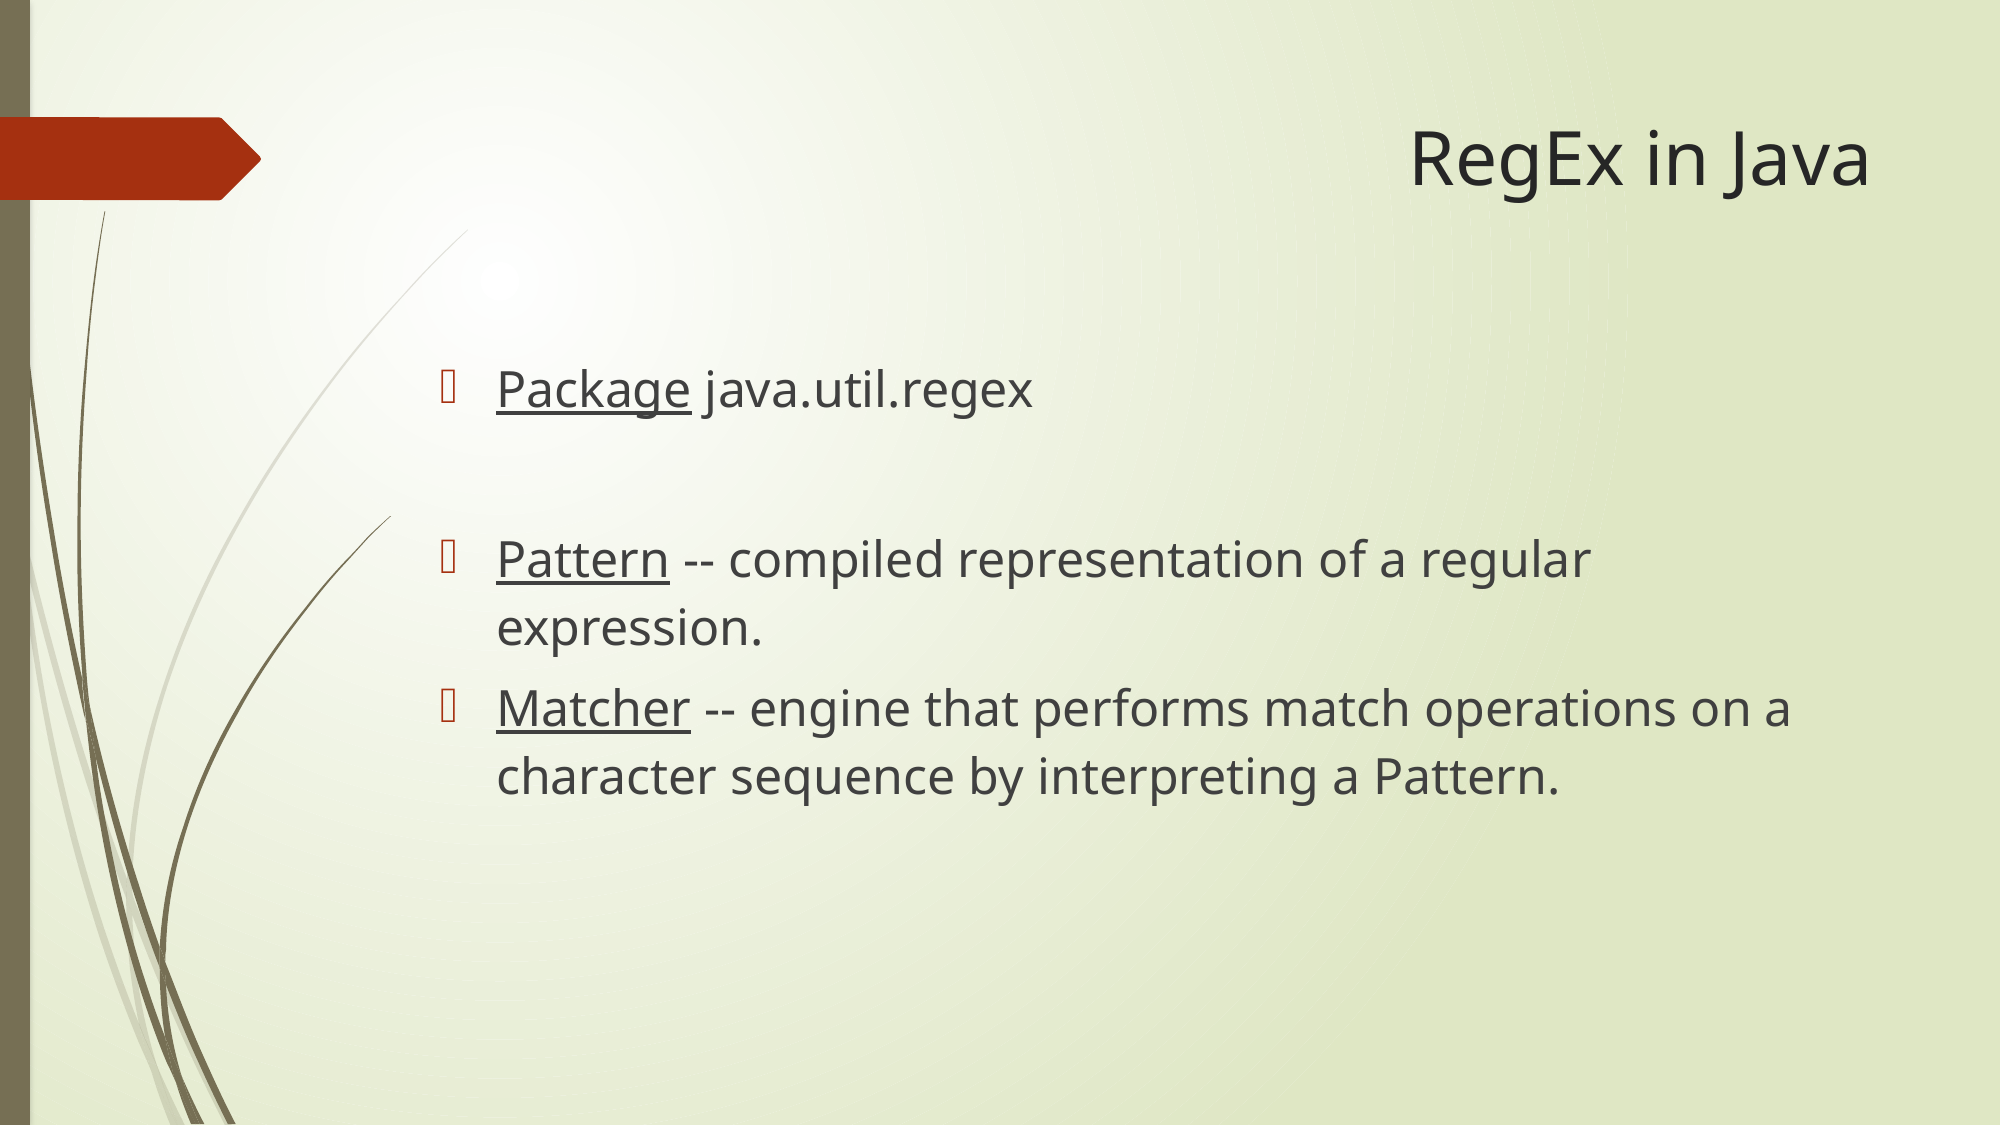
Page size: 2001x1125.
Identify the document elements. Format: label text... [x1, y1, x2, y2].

list Package java.util.regex Pattern -- compiled representation of a regular expression. Matcher -- engine that performs match operations on a character sequence by interpreting a Pattern. [424, 350, 1888, 970]
title RegEx in Java [425, 102, 1888, 313]
